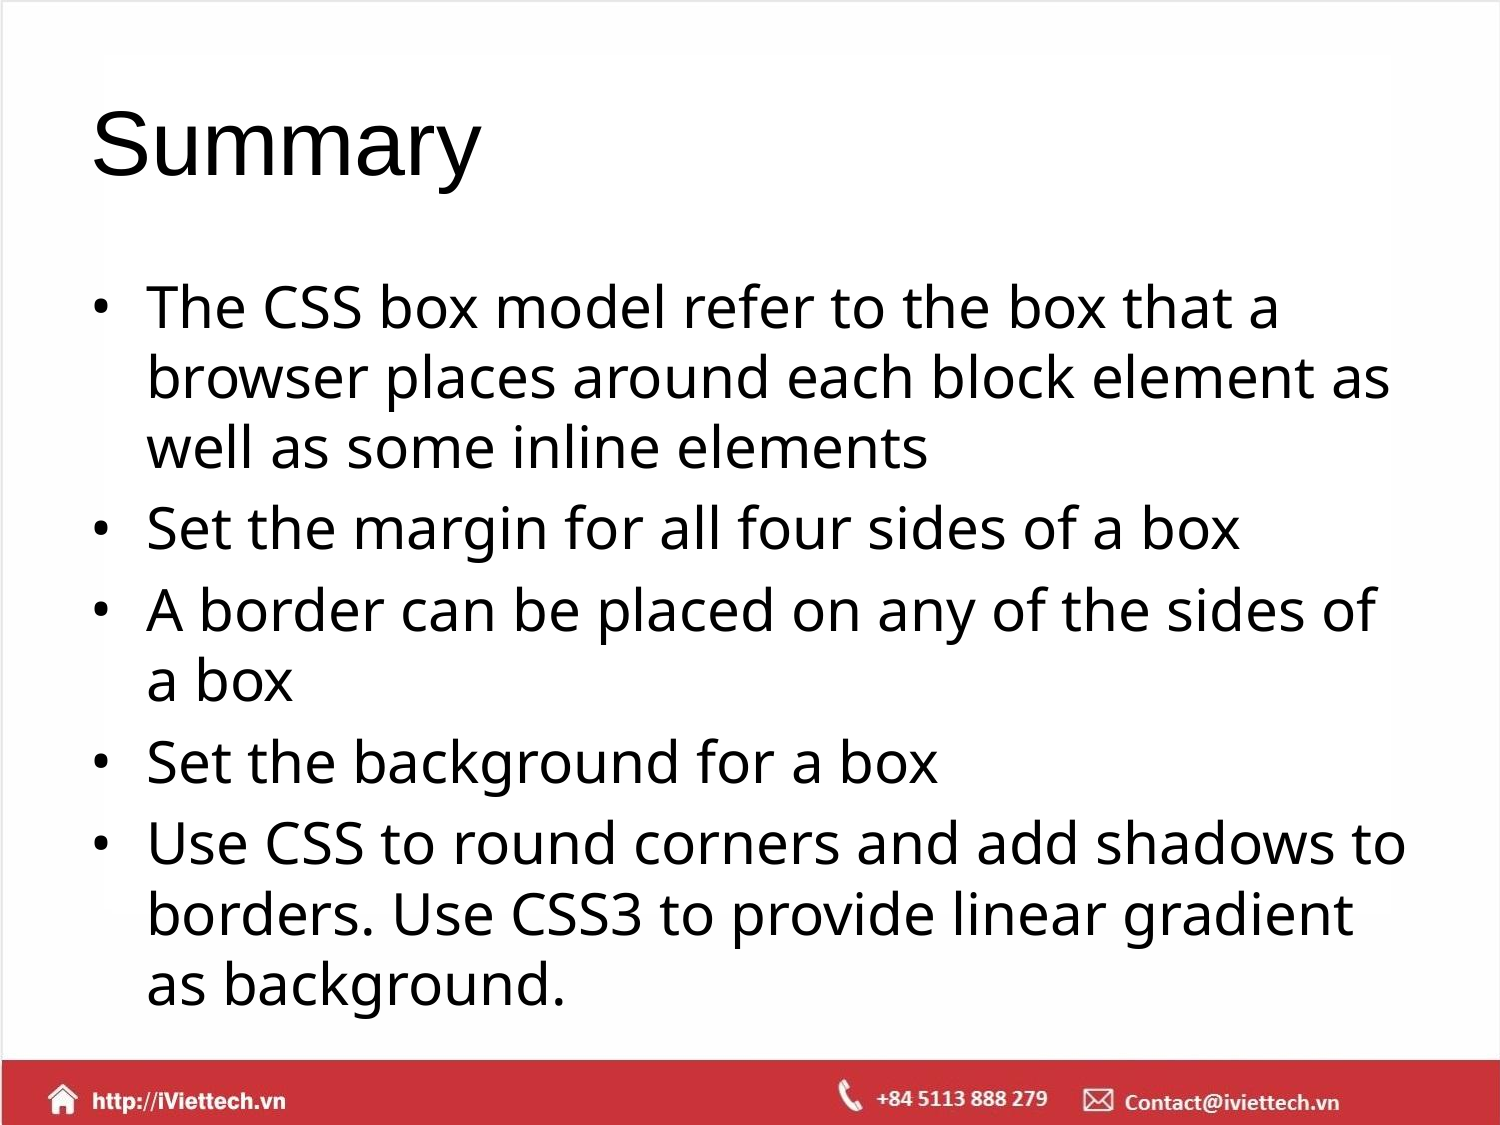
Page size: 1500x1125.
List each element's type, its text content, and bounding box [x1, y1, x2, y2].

list The CSS box model refer to the box that a browser places around each block element as well as some inline elements Set the margin for all four sides of a box A border can be placed on any of the sides of a box Set the background for a box Use CSS to round corners and add shadows to borders. Use CSS3 to provide linear gradient as background. [75, 262, 1425, 1005]
picture [0, 0, 1500, 1125]
title Summary [75, 45, 1425, 233]
